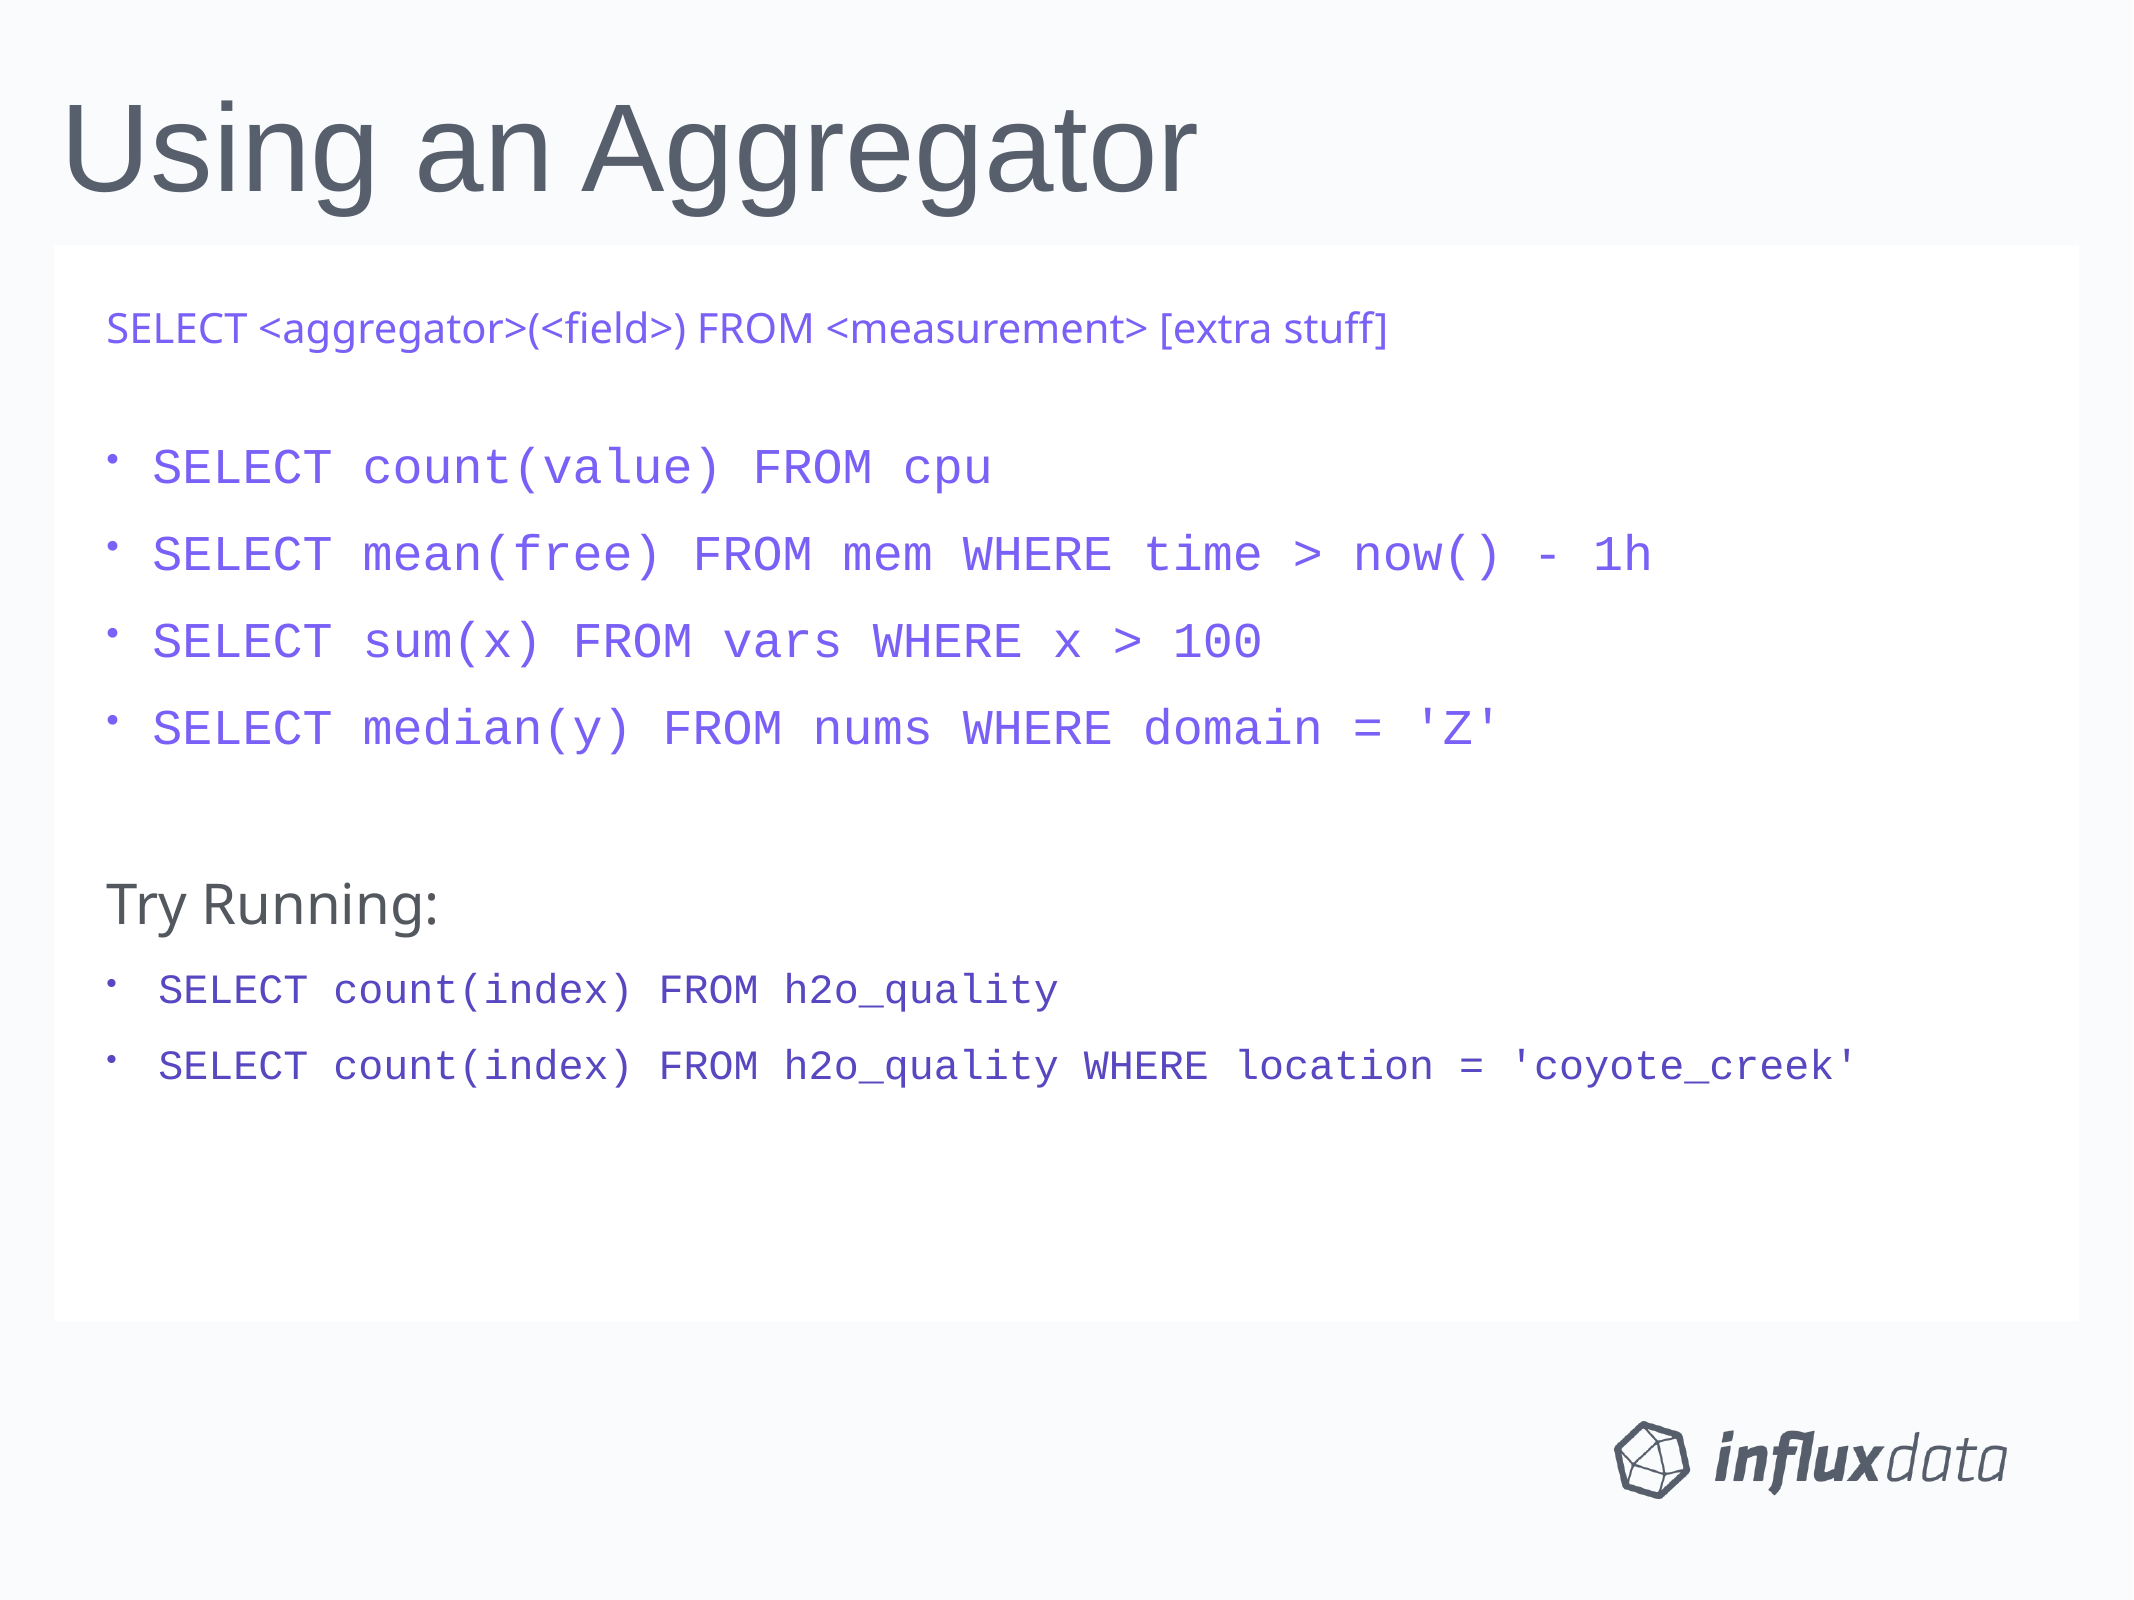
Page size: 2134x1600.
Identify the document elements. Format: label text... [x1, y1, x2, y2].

picture [1613, 1421, 2007, 1499]
list Using an Aggregator [51, 49, 2134, 226]
list SELECT <aggregator>(<field>) FROM <measurement> [extra stuff] SELECT count(value) FROM cpu SELECT mean(free) FROM mem WHERE time > now() - 1h SELECT sum(x) FROM vars WHERE x > 100 SELECT median(y) FROM nums WHERE domain = 'Z' Try Running: SELECT count(index) FROM h2o_quality SELECT count(index) FROM h2o_quality WHERE location = 'coyote_creek' [53, 244, 2080, 1323]
